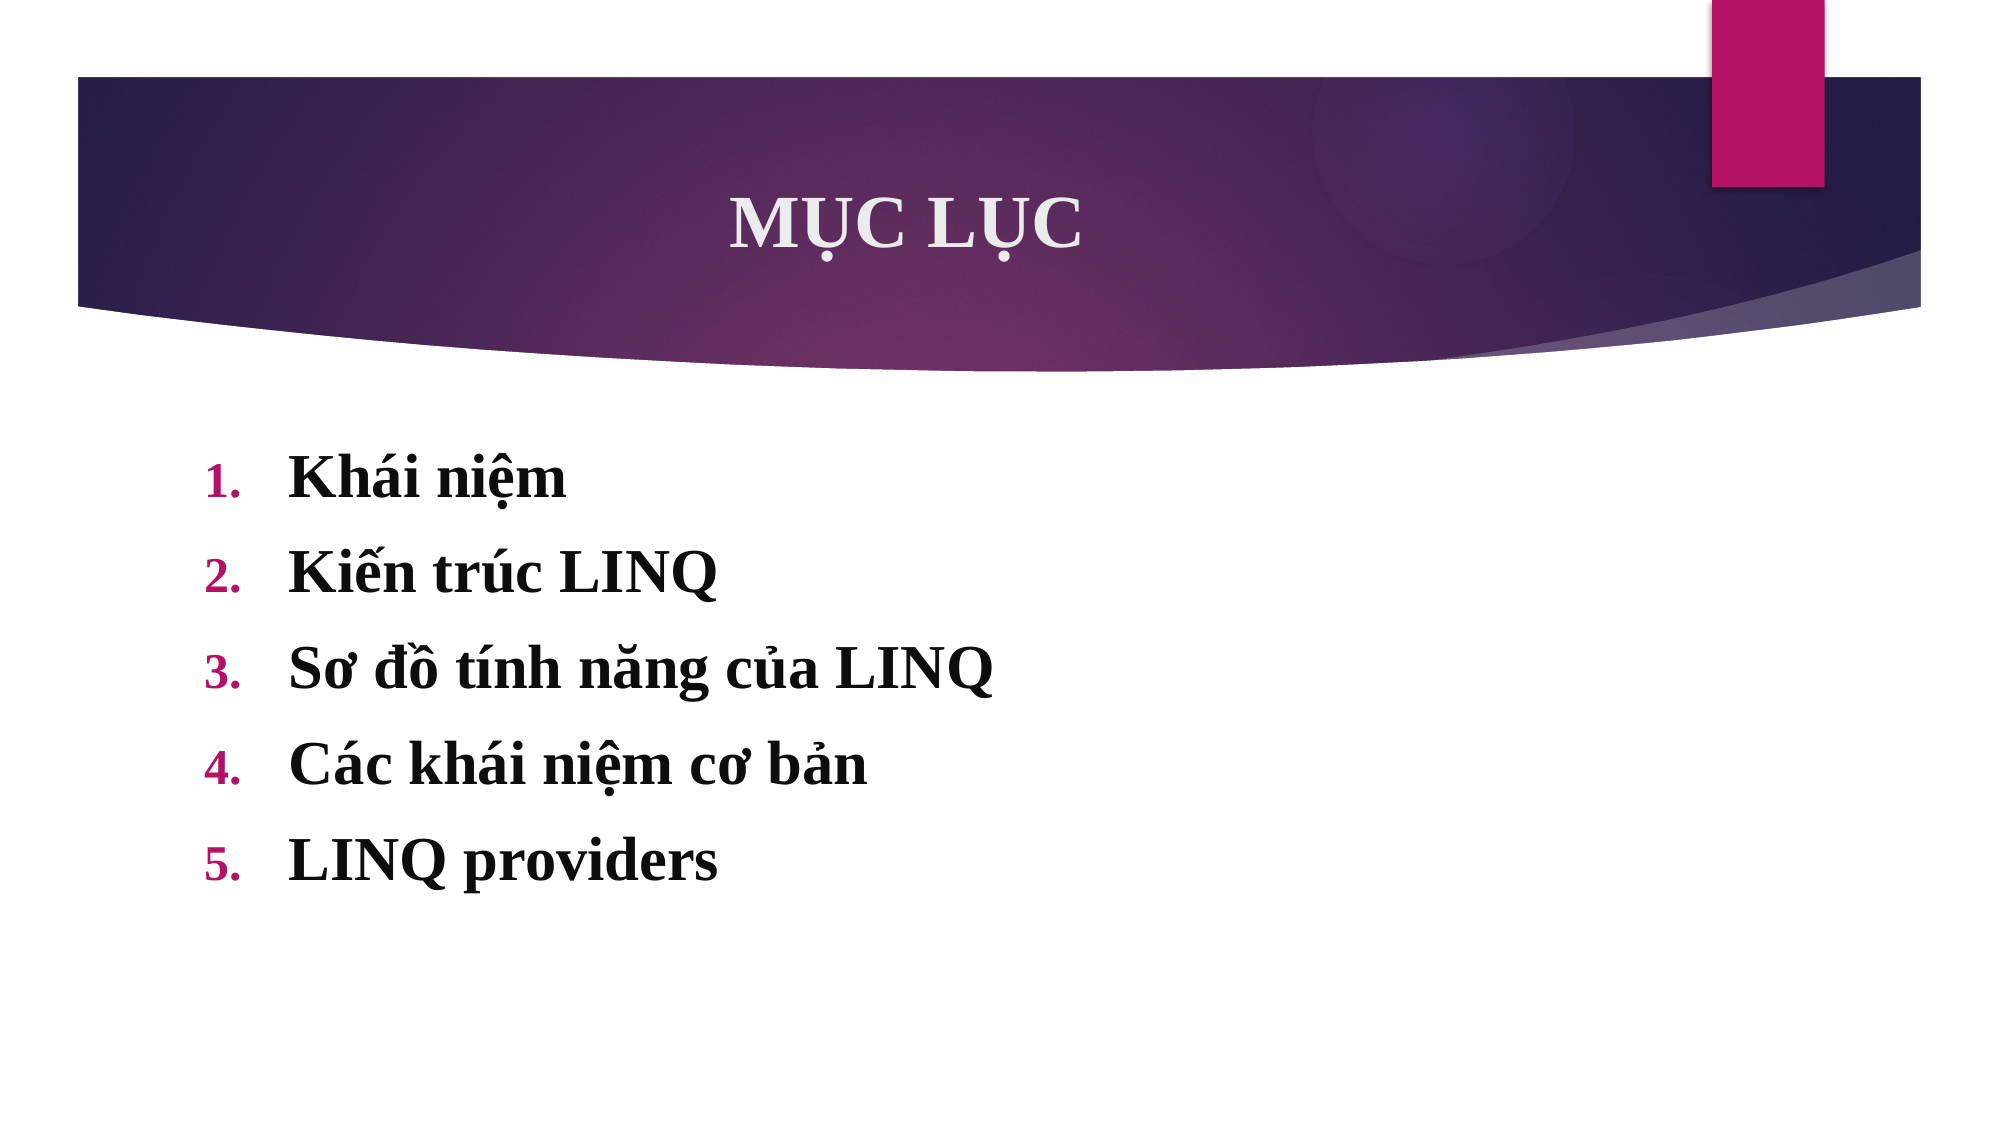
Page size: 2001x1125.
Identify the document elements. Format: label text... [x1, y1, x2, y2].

title MỤC LỤC [189, 159, 1627, 276]
list Khái niệm Kiến trúc LINQ Sơ đồ tính năng của LINQ Các khái niệm cơ bản LINQ providers [189, 427, 1638, 988]
